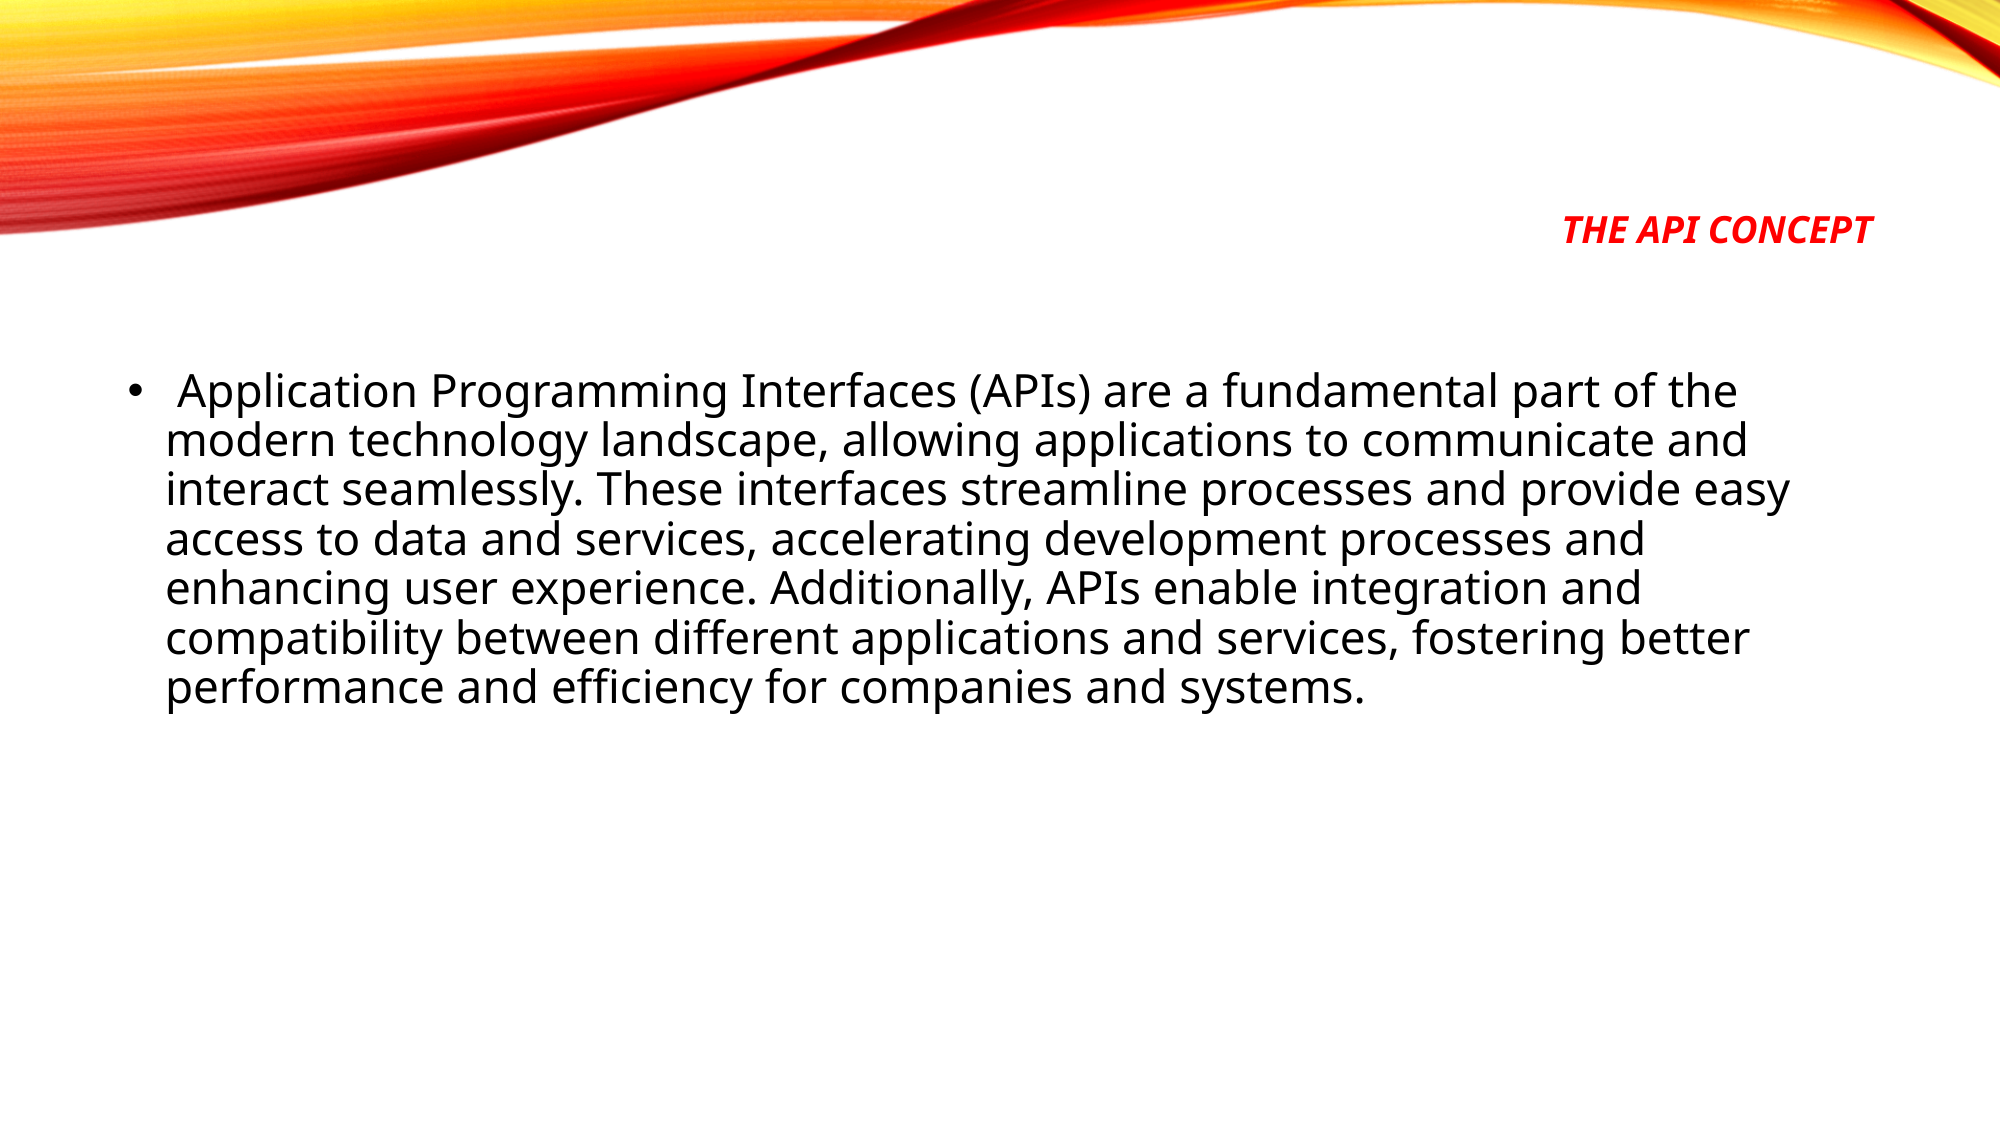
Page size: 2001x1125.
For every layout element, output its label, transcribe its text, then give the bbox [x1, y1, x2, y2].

list Application Programming Interfaces (APIs) are a fundamental part of the modern technology landscape, allowing applications to communicate and interact seamlessly. These interfaces streamline processes and provide easy access to data and services, accelerating development processes and enhancing user experience. Additionally, APIs enable integration and compatibility between different applications and services, fostering better performance and efficiency for companies and systems. [112, 360, 1888, 1021]
title The API Concept [474, 125, 1888, 338]
picture [0, 0, 2000, 237]
